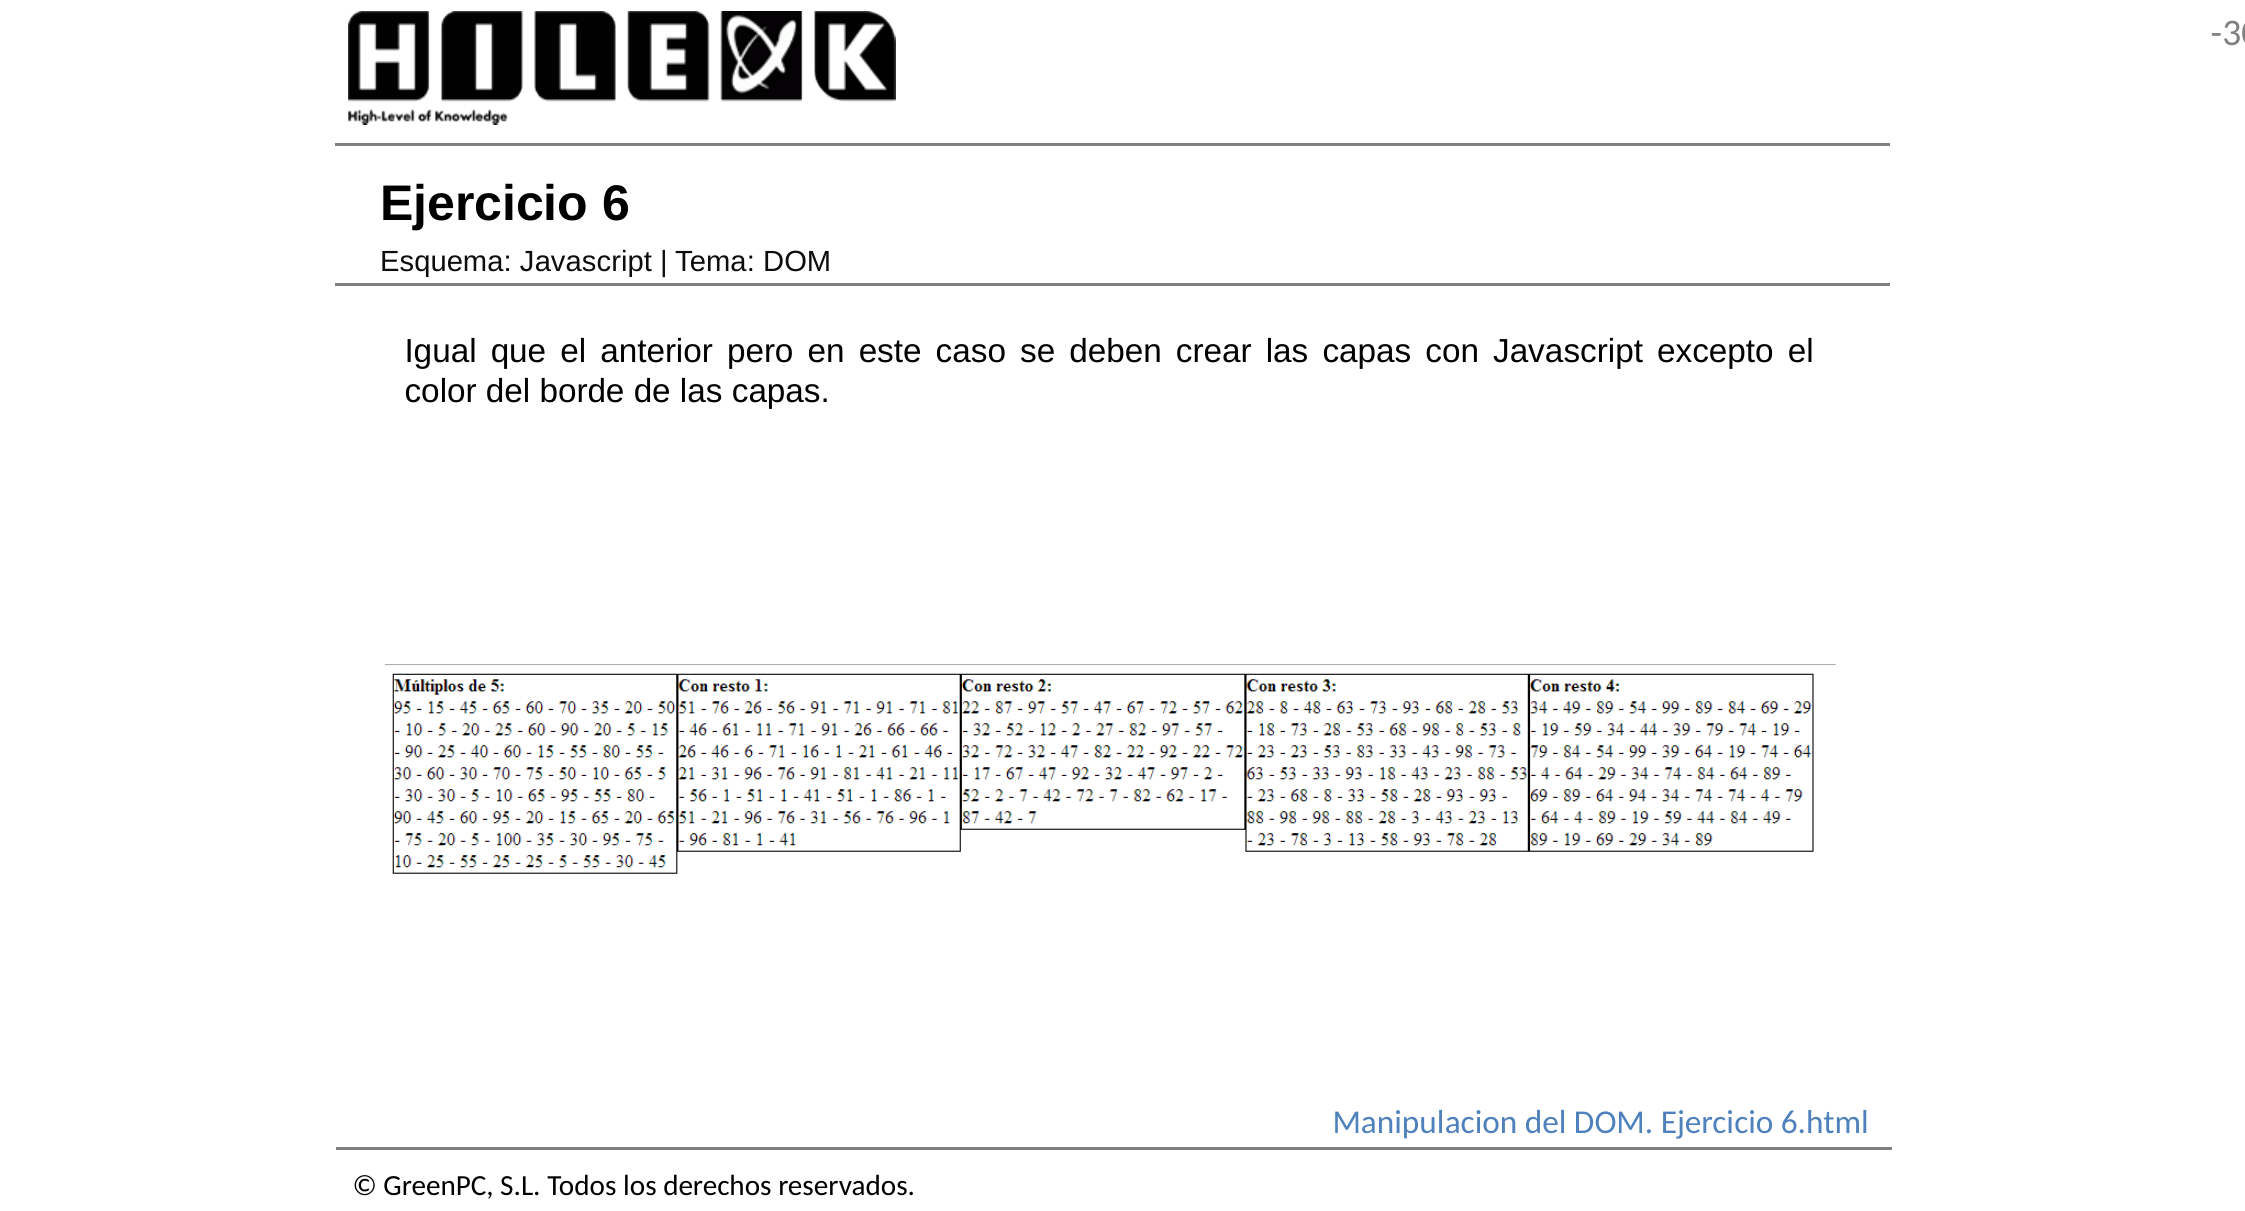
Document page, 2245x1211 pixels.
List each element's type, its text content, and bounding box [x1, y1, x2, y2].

text_box Igual que el anterior pero en este caso se deben crear las capas con Javascript excepto el color del borde de las capas. [389, 321, 1831, 417]
picture [384, 664, 1836, 903]
list Esquema: Javascript | Tema: DOM [360, 231, 1106, 288]
title Ejercicio 6 [360, 159, 1879, 241]
text_box Manipulacion del DOM. Ejercicio 6.html [1317, 1093, 1885, 1148]
picture [348, 11, 896, 125]
